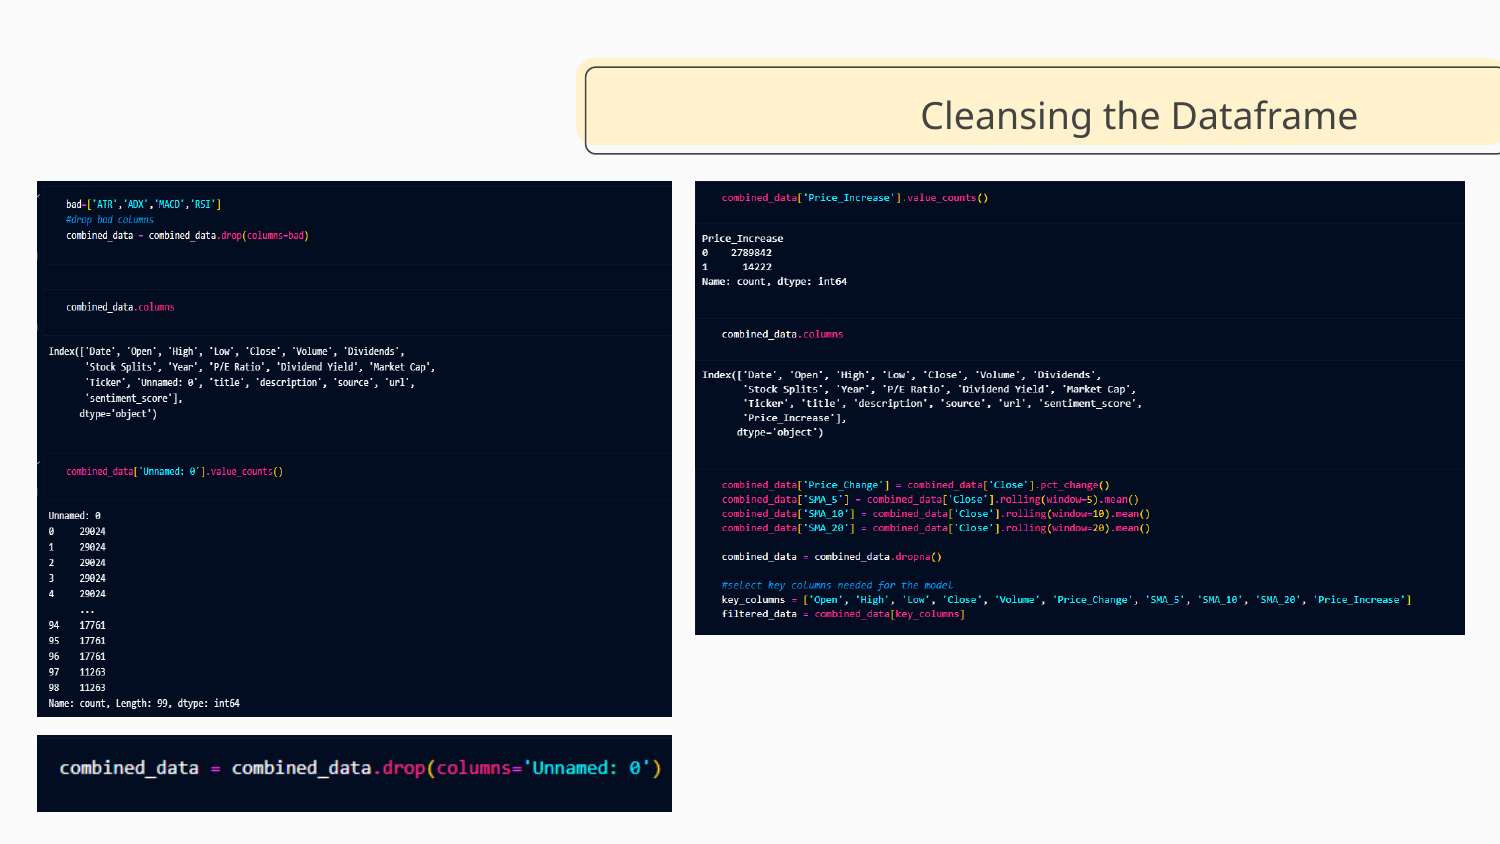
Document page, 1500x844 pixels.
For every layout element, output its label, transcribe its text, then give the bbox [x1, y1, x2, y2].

picture [37, 734, 672, 813]
title Cleansing the Dataframe [849, 75, 1374, 154]
picture [694, 181, 1465, 635]
picture [37, 181, 672, 718]
